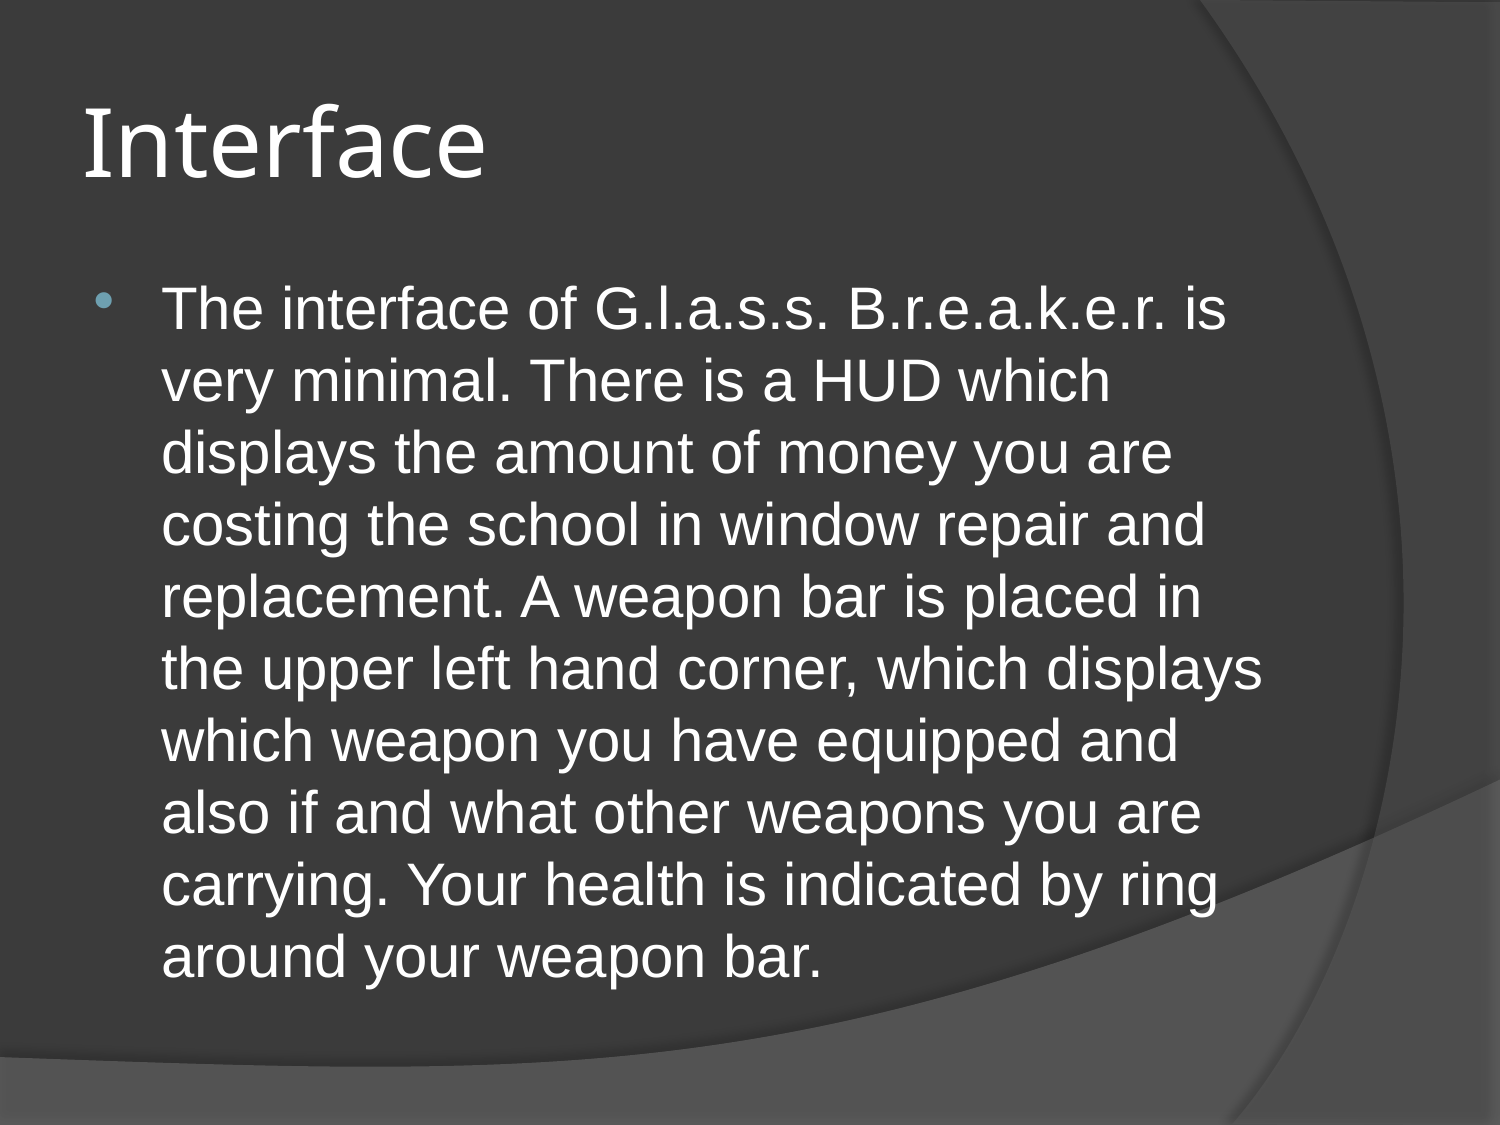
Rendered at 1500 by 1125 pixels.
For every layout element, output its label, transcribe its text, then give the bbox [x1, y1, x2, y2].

list The interface of G.l.a.s.s. B.r.e.a.k.e.r. is very minimal. There is a HUD which displays the amount of money you are costing the school in window repair and replacement. A weapon bar is placed in the upper left hand corner, which displays which weapon you have equipped and also if and what other weapons you are carrying. Your health is indicated by ring around your weapon bar. [75, 262, 1300, 1005]
title Interface [75, 45, 1300, 233]
